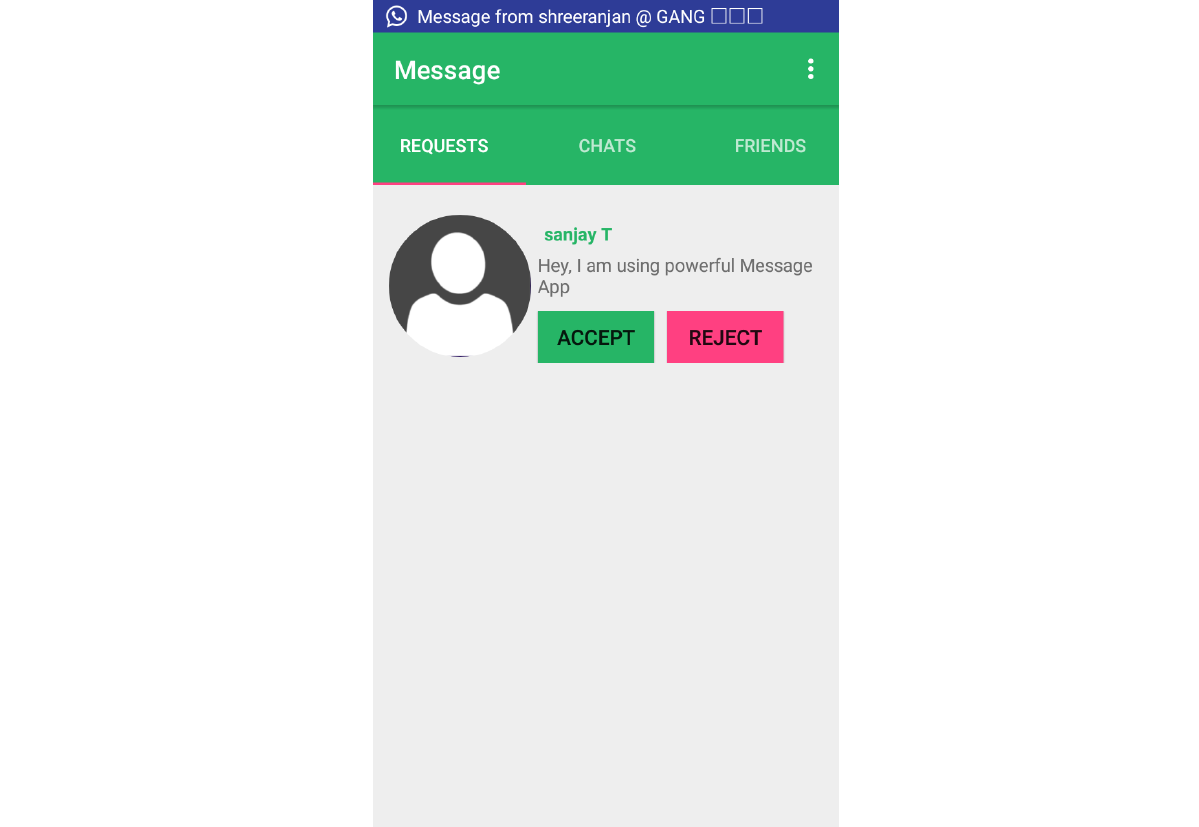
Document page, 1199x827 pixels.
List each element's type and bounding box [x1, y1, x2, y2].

picture [373, 0, 839, 827]
